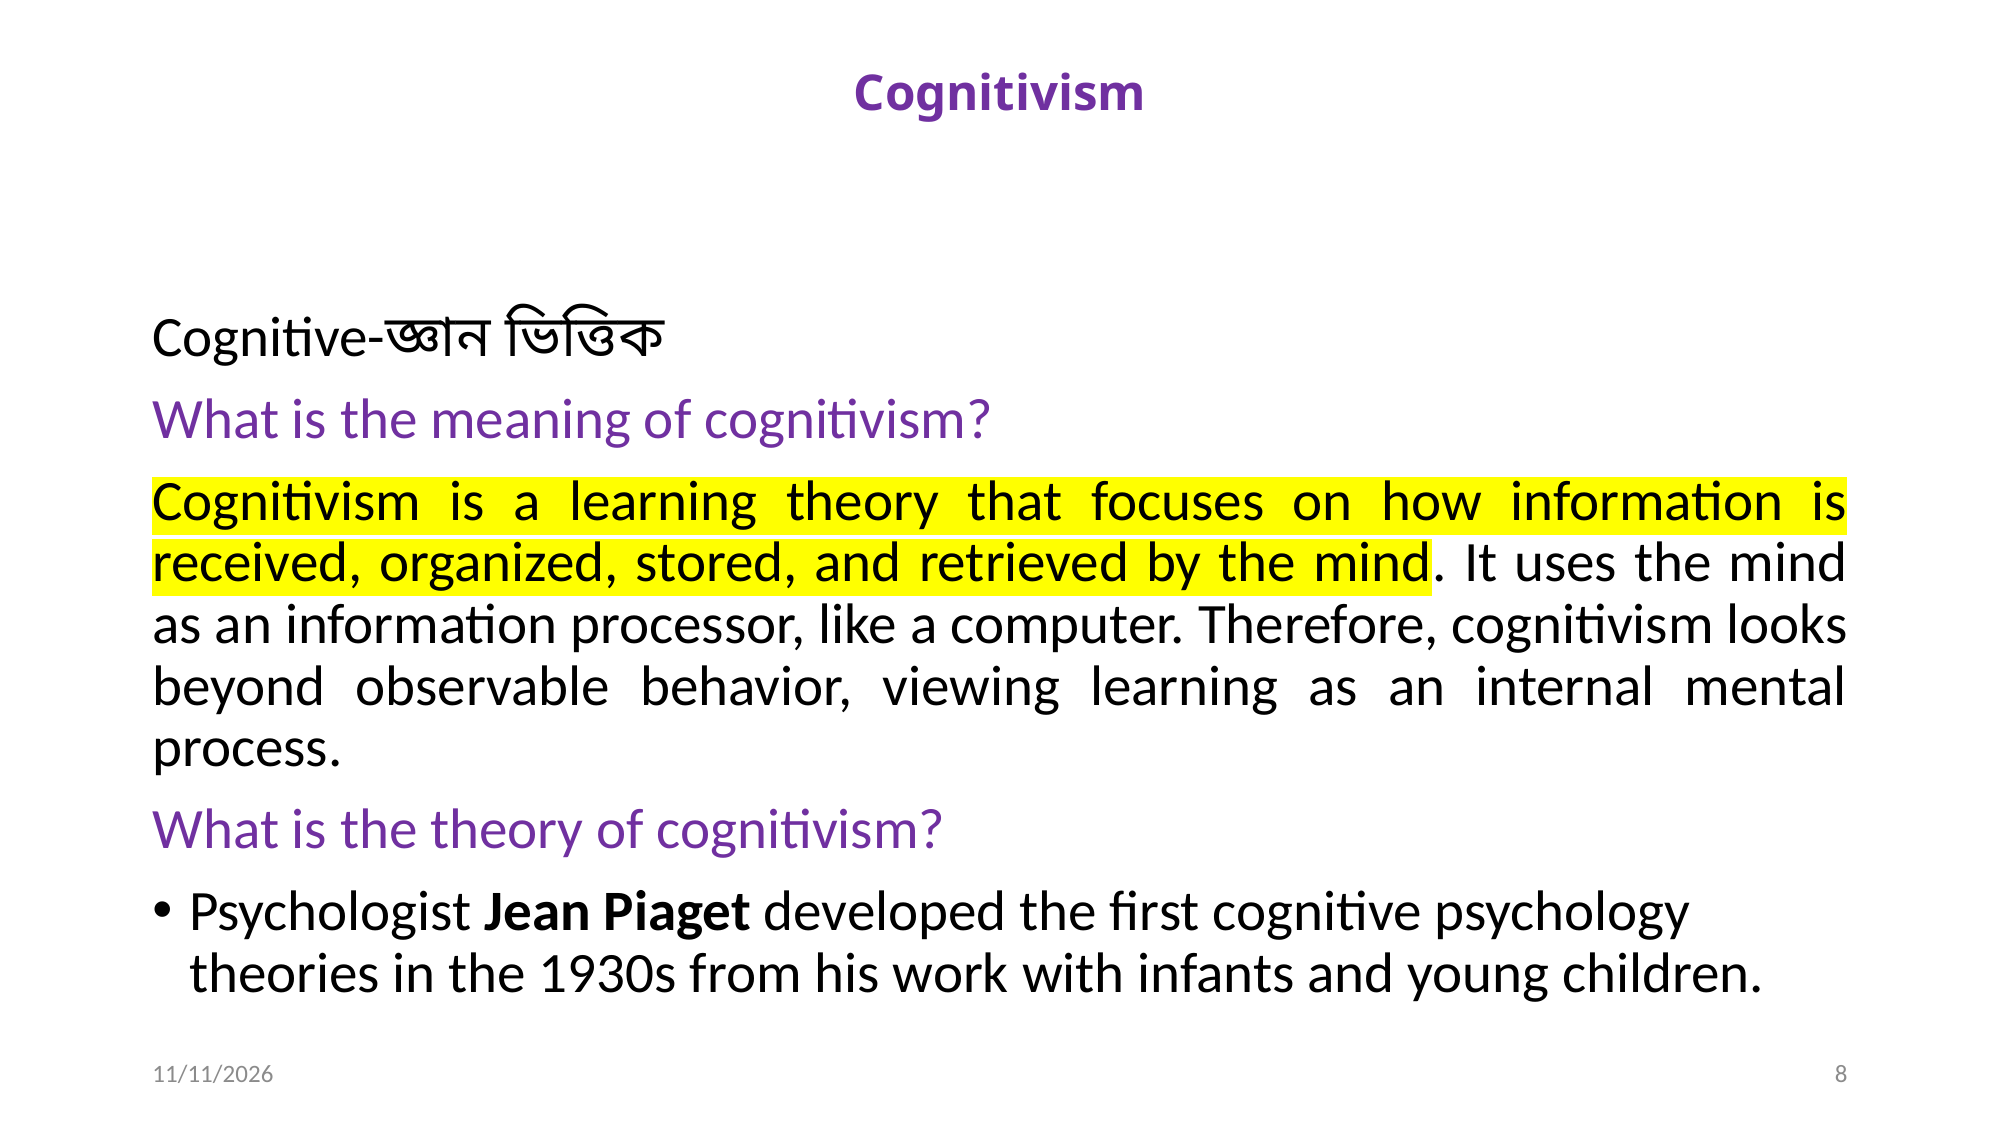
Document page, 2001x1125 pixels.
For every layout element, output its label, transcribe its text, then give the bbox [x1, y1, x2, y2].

list Cognitive-জ্ঞান ভিত্তিক What is the meaning of cognitivism? Cognitivism is a learning theory that focuses on how information is received, organized, stored, and retrieved by the mind. It uses the mind as an information processor, like a computer. Therefore, cognitivism looks beyond observable behavior, viewing learning as an internal mental process. What is the theory of cognitivism? Psychologist Jean Piaget developed the first cognitive psychology theories in the 1930s from his work with infants and young children. [137, 299, 1863, 1014]
slide_number 05-Aug-25 [137, 1042, 588, 1103]
slide_number 8 [1412, 1042, 1863, 1103]
title Cognitivism [137, 59, 1863, 278]
